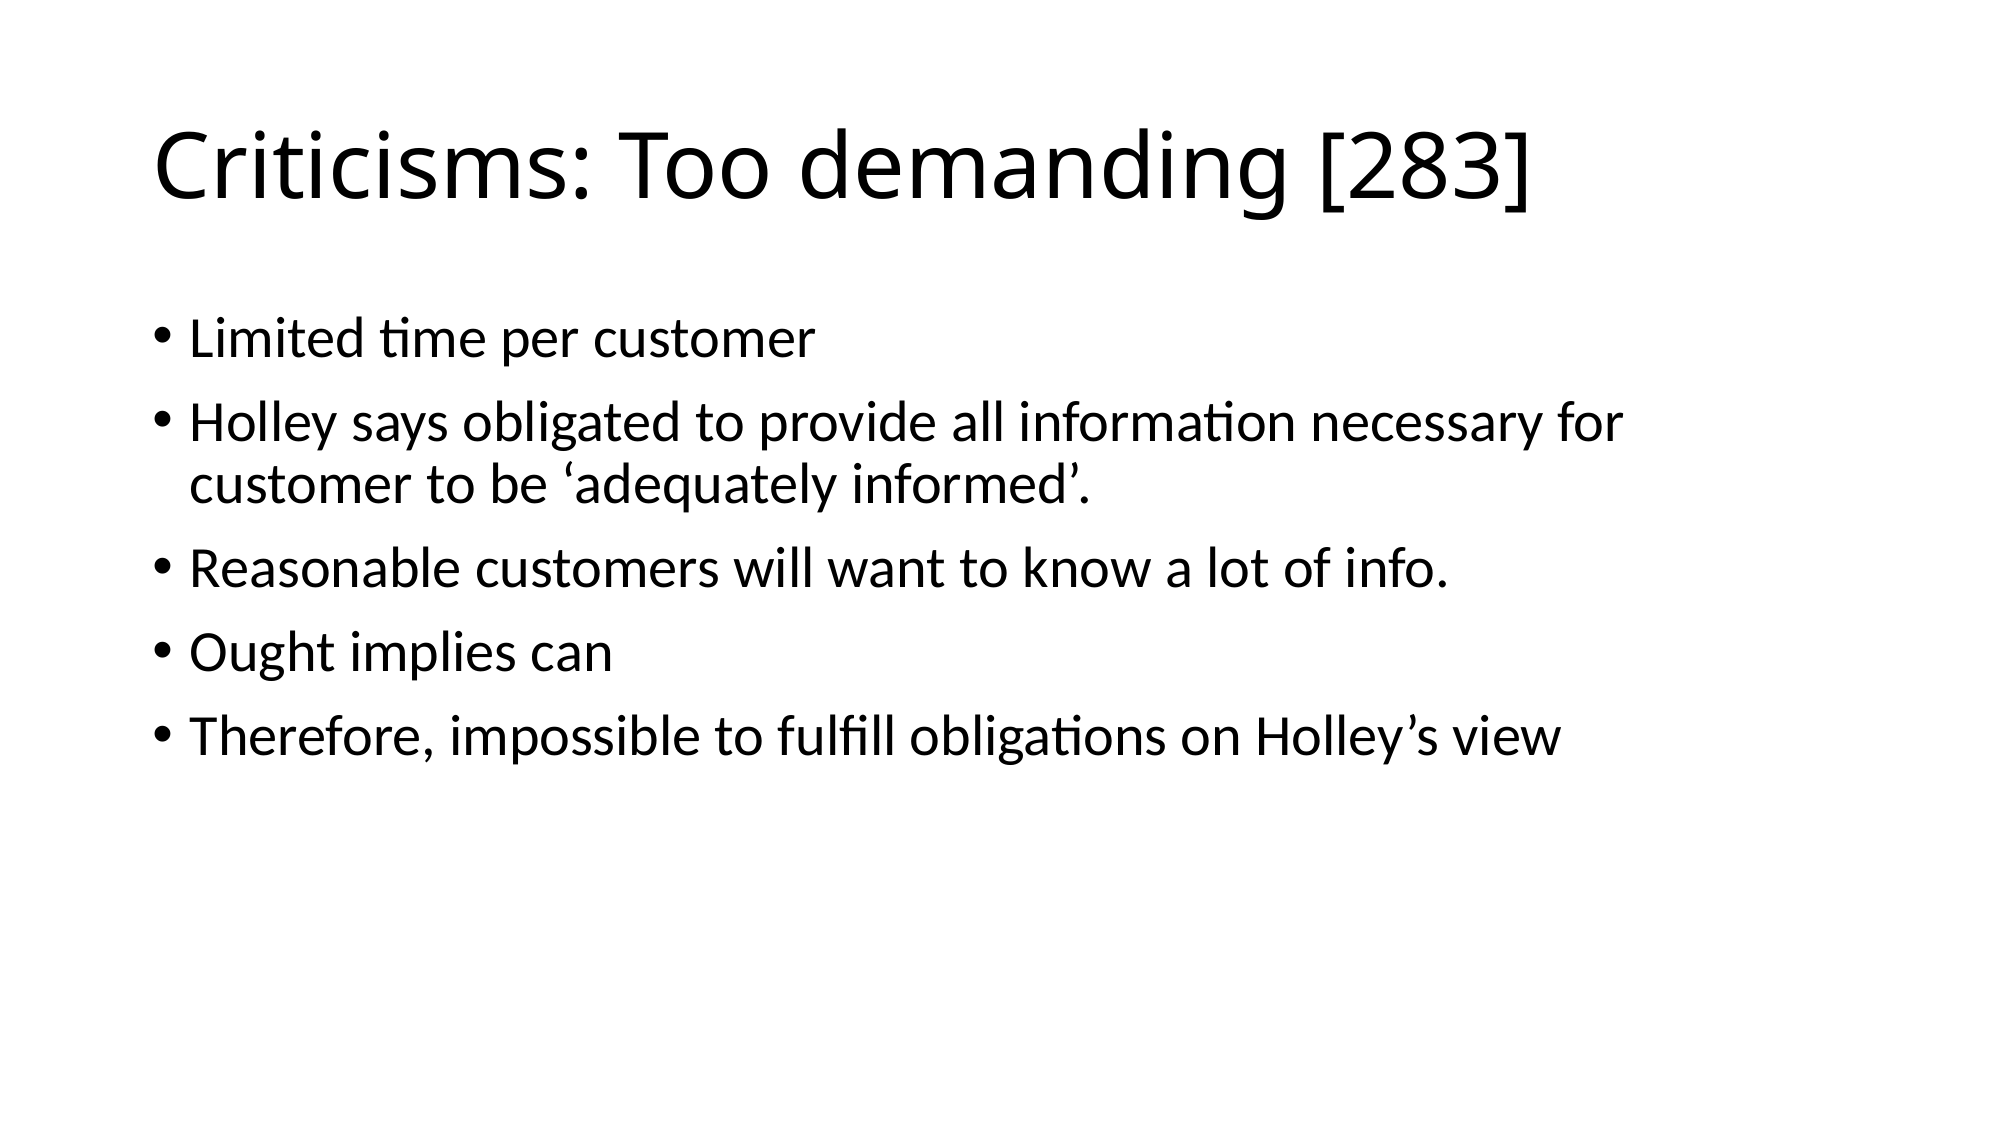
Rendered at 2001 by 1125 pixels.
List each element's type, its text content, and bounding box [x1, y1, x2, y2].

list Limited time per customer Holley says obligated to provide all information necessary for customer to be ‘adequately informed’. Reasonable customers will want to know a lot of info. Ought implies can Therefore, impossible to fulfill obligations on Holley’s view [137, 299, 1863, 1014]
title Criticisms: Too demanding [283] [137, 59, 1863, 278]
